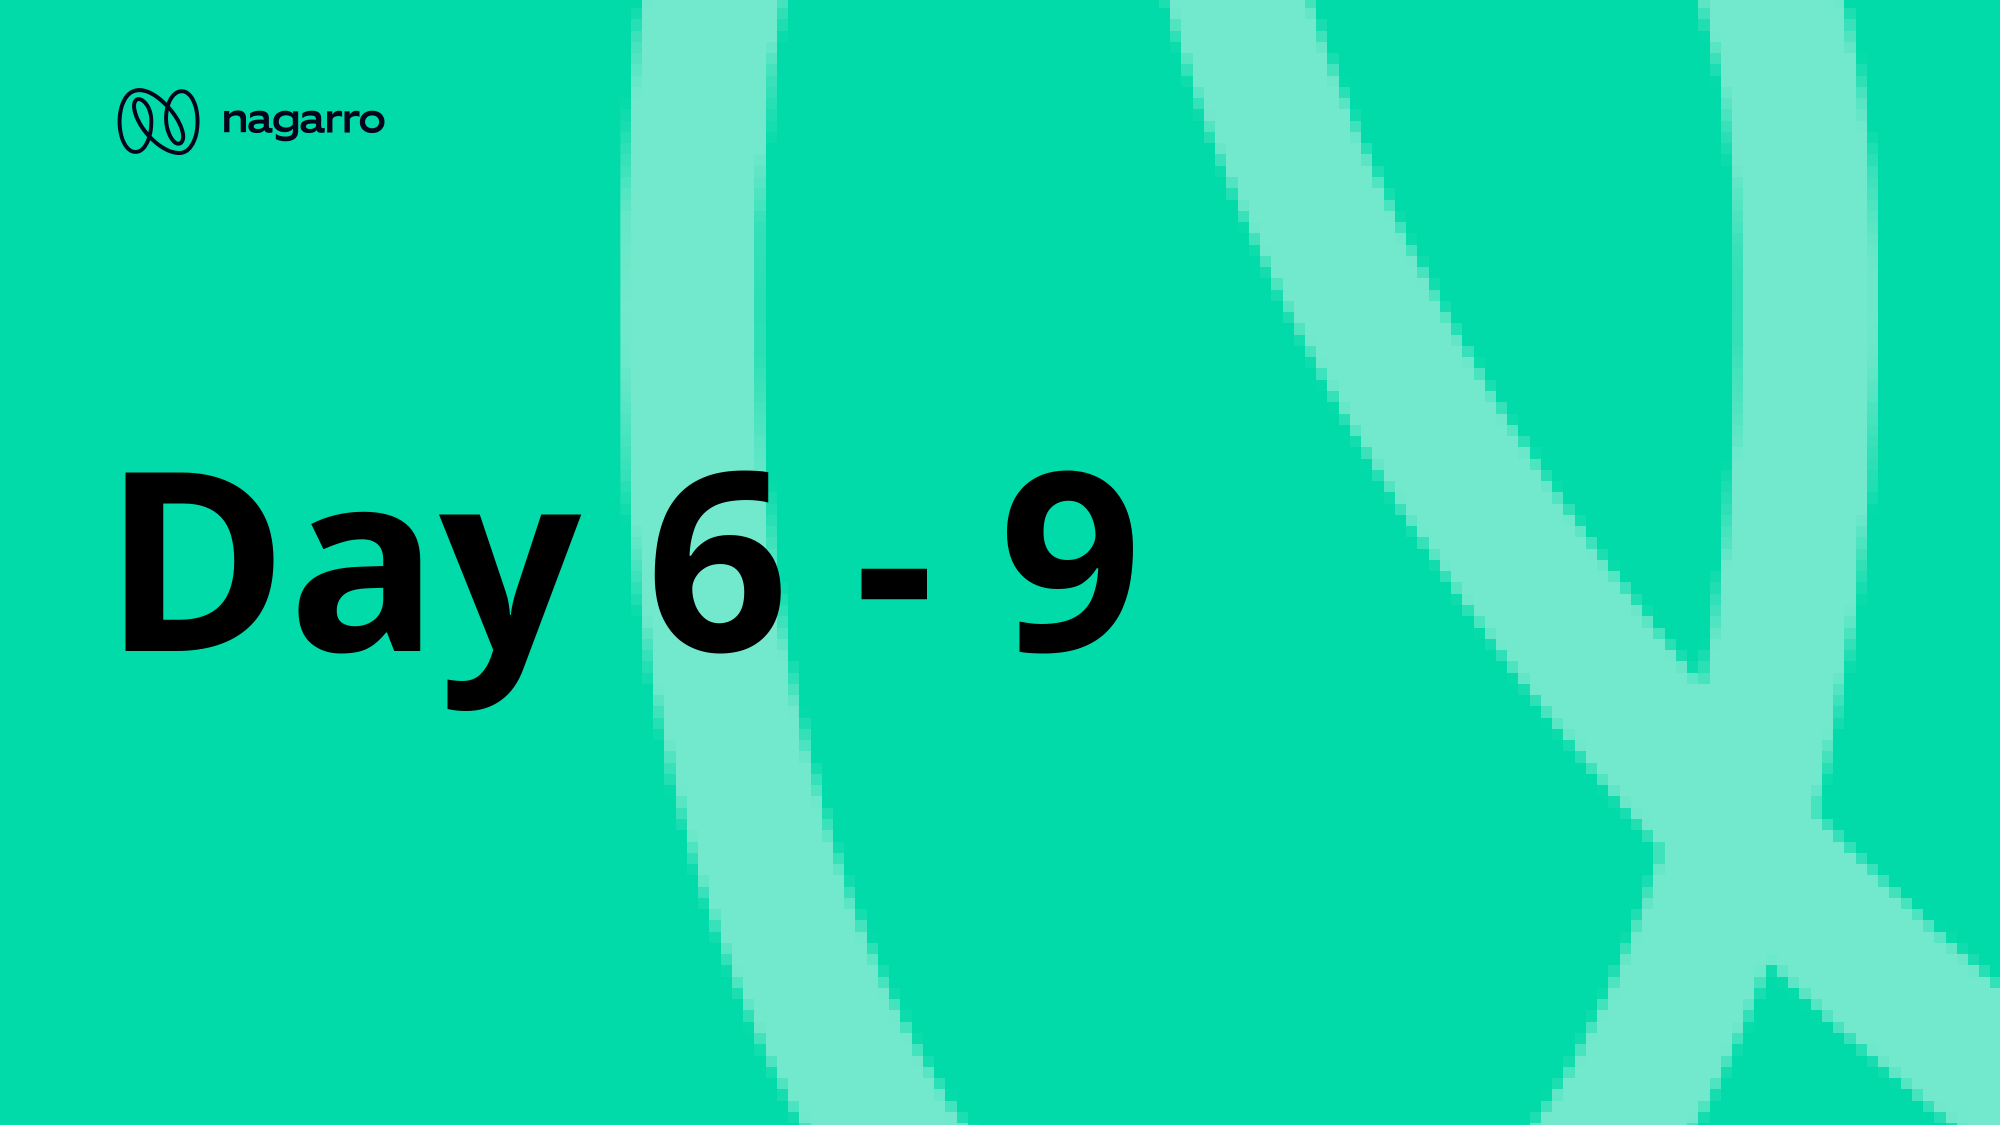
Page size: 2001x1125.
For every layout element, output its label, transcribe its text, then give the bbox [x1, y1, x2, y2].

title Day 6 - 9 [88, 472, 1691, 705]
picture [88, 0, 414, 244]
